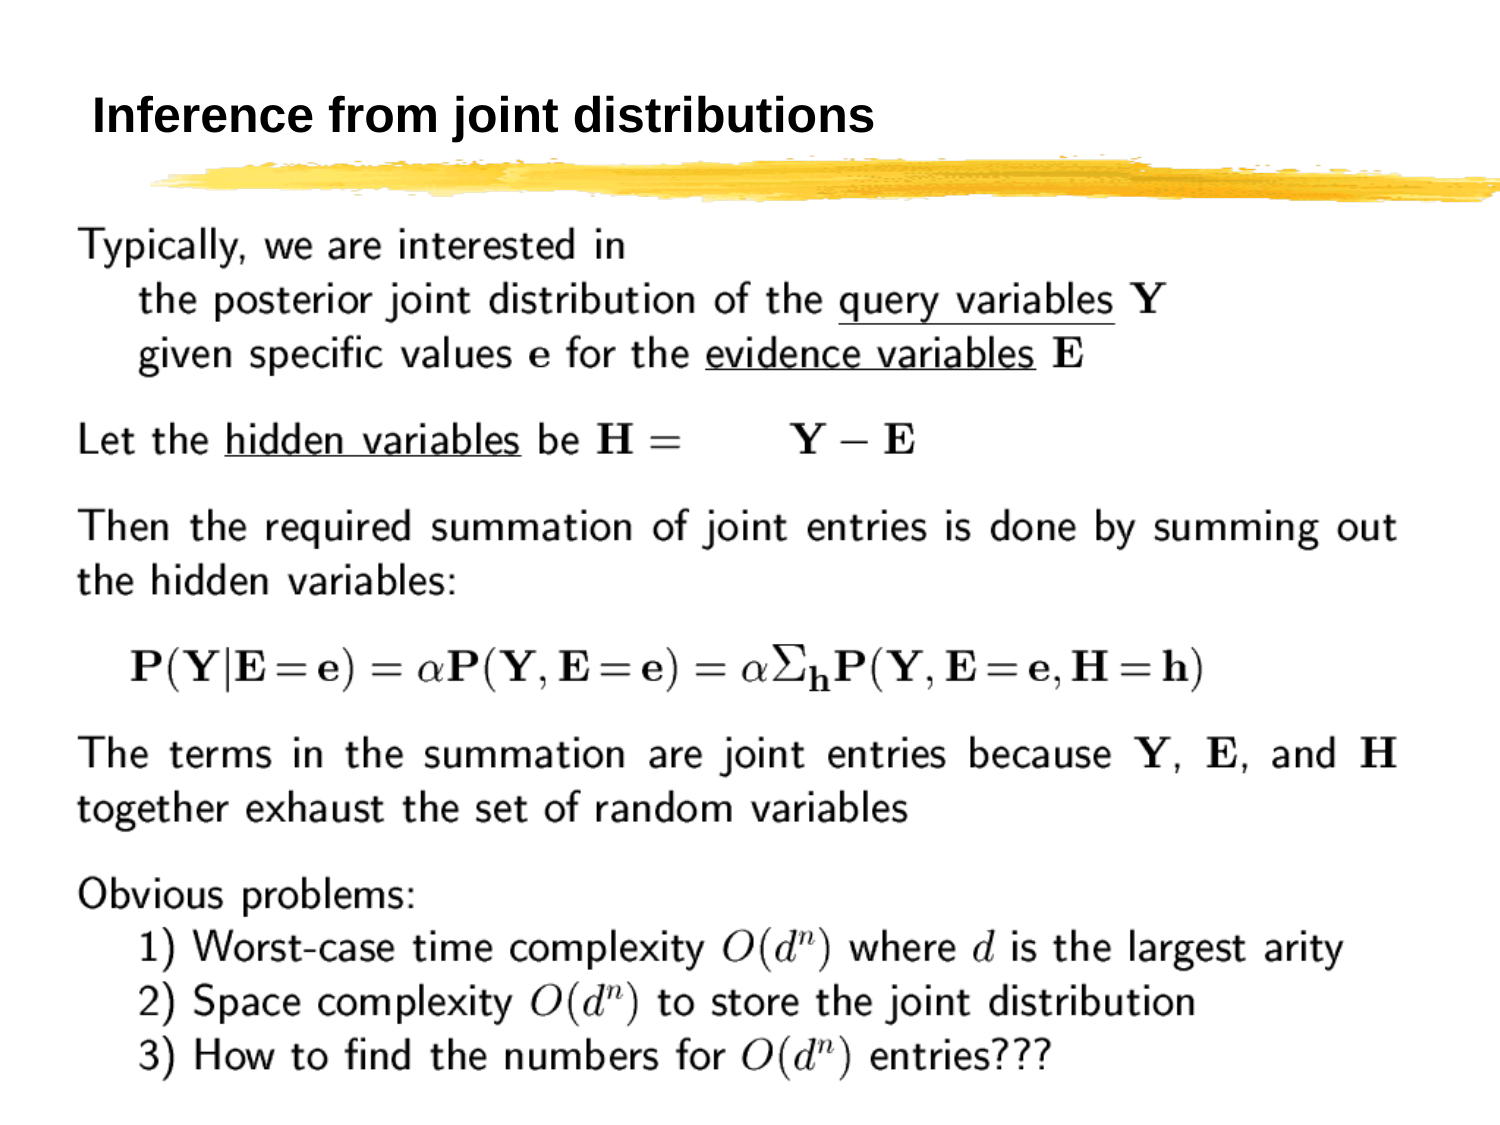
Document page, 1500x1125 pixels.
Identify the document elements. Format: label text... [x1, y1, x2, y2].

title Inference from joint distributions [76, 37, 1415, 151]
picture [62, 149, 1500, 1094]
